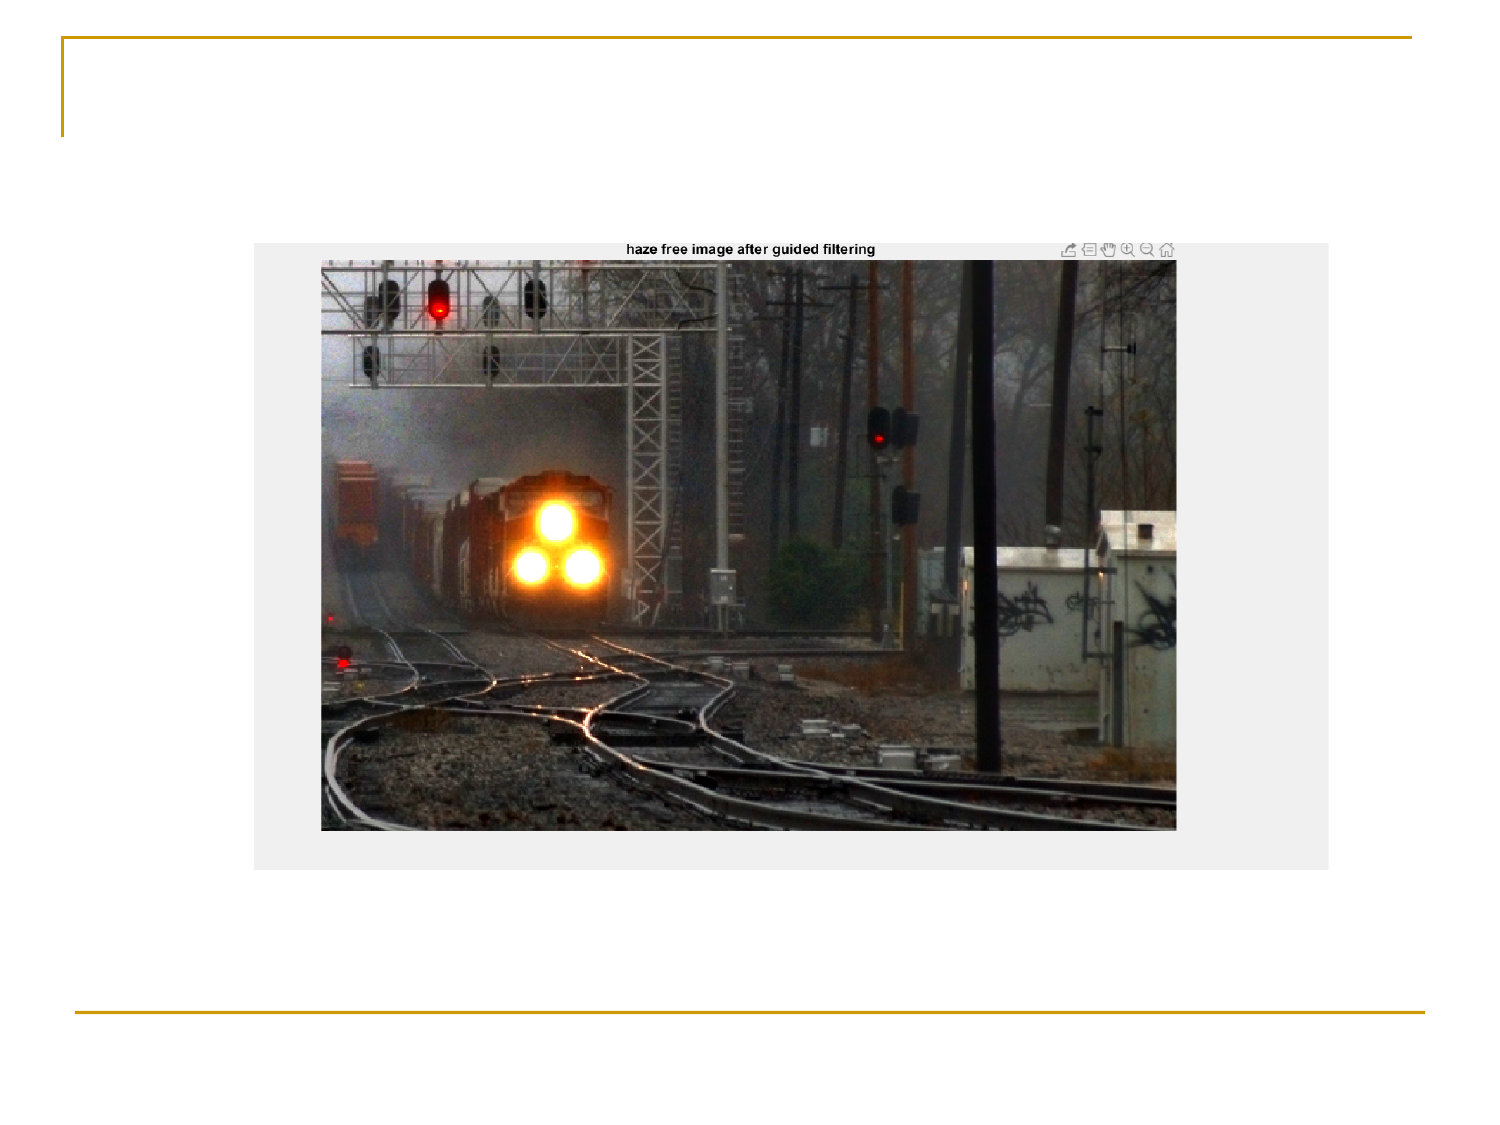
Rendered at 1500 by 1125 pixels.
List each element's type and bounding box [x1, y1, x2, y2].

picture [253, 243, 1329, 870]
